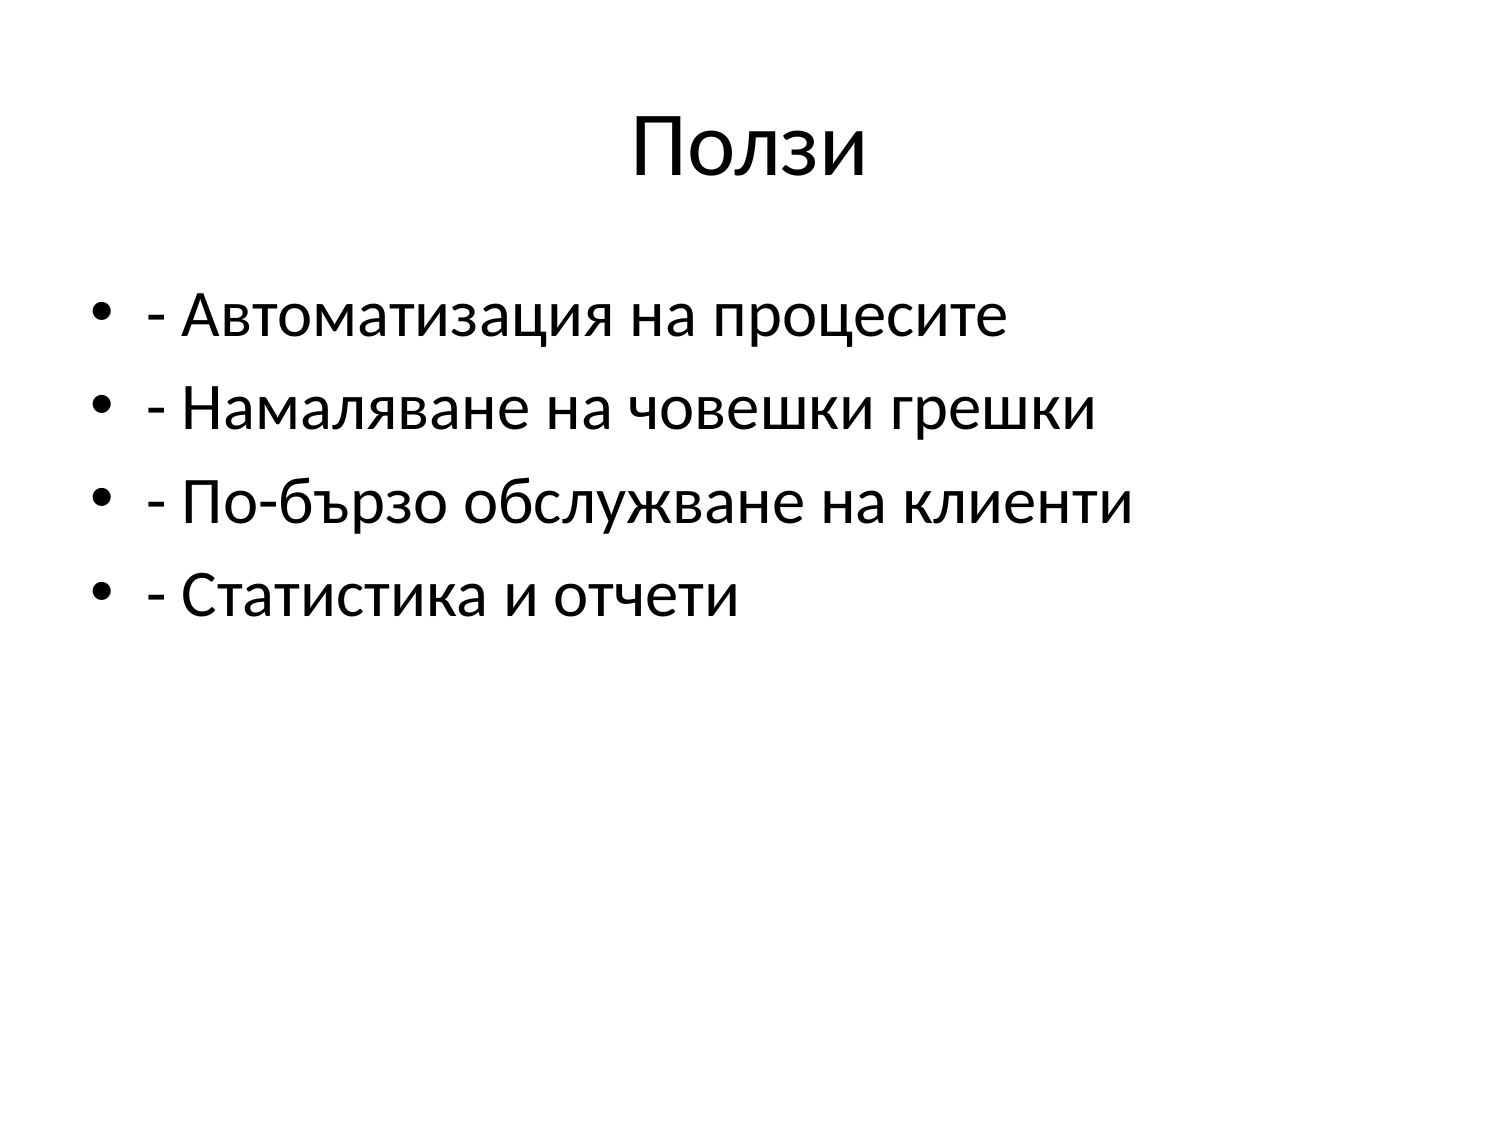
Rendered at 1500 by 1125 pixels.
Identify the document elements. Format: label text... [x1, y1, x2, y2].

title Ползи [75, 45, 1425, 233]
list - Автоматизация на процесите - Намаляване на човешки грешки - По-бързо обслужване на клиенти - Статистика и отчети [75, 262, 1425, 1005]
